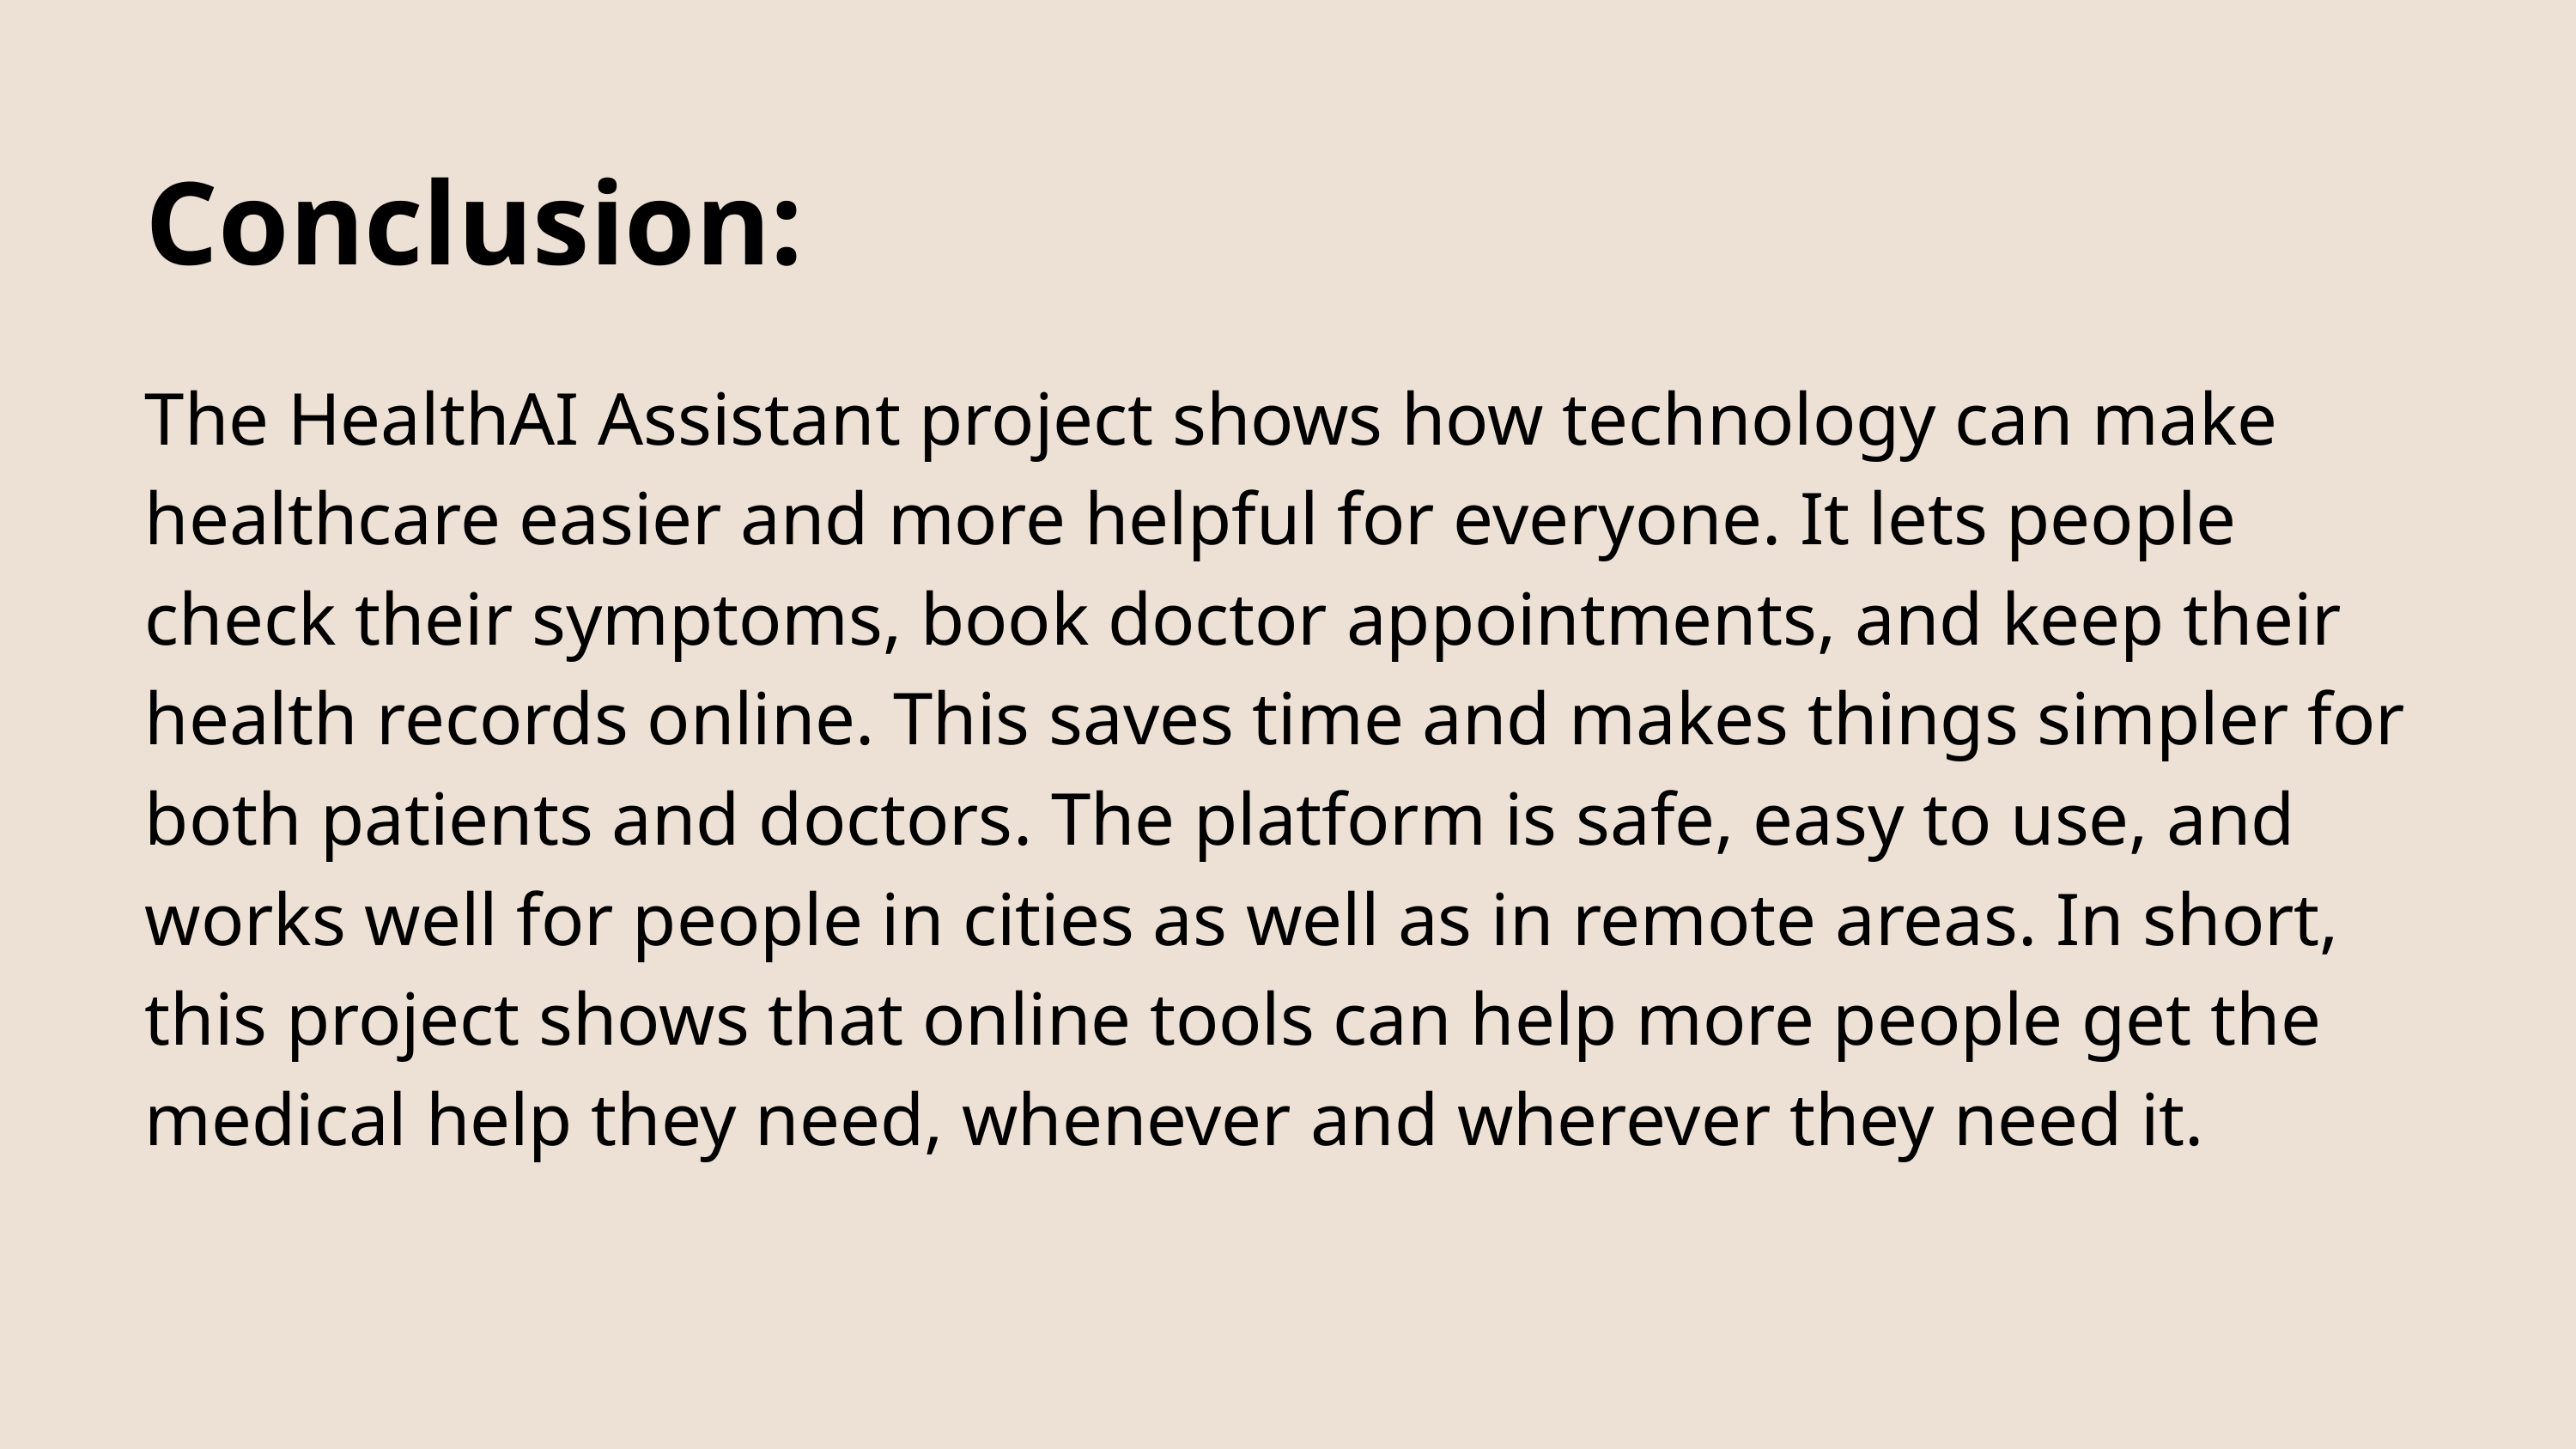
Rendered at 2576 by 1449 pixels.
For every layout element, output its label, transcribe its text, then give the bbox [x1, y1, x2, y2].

text_box Conclusion: [144, 127, 805, 288]
text_box The HealthAI Assistant project shows how technology can make healthcare easier and more helpful for everyone. It lets people check their symptoms, book doctor appointments, and keep their health records online. This saves time and makes things simpler for both patients and doctors. The platform is safe, easy to use, and works well for people in cities as well as in remote areas. In short, this project shows that online tools can help more people get the medical help they need, whenever and wherever they need it. [144, 359, 2432, 1161]
